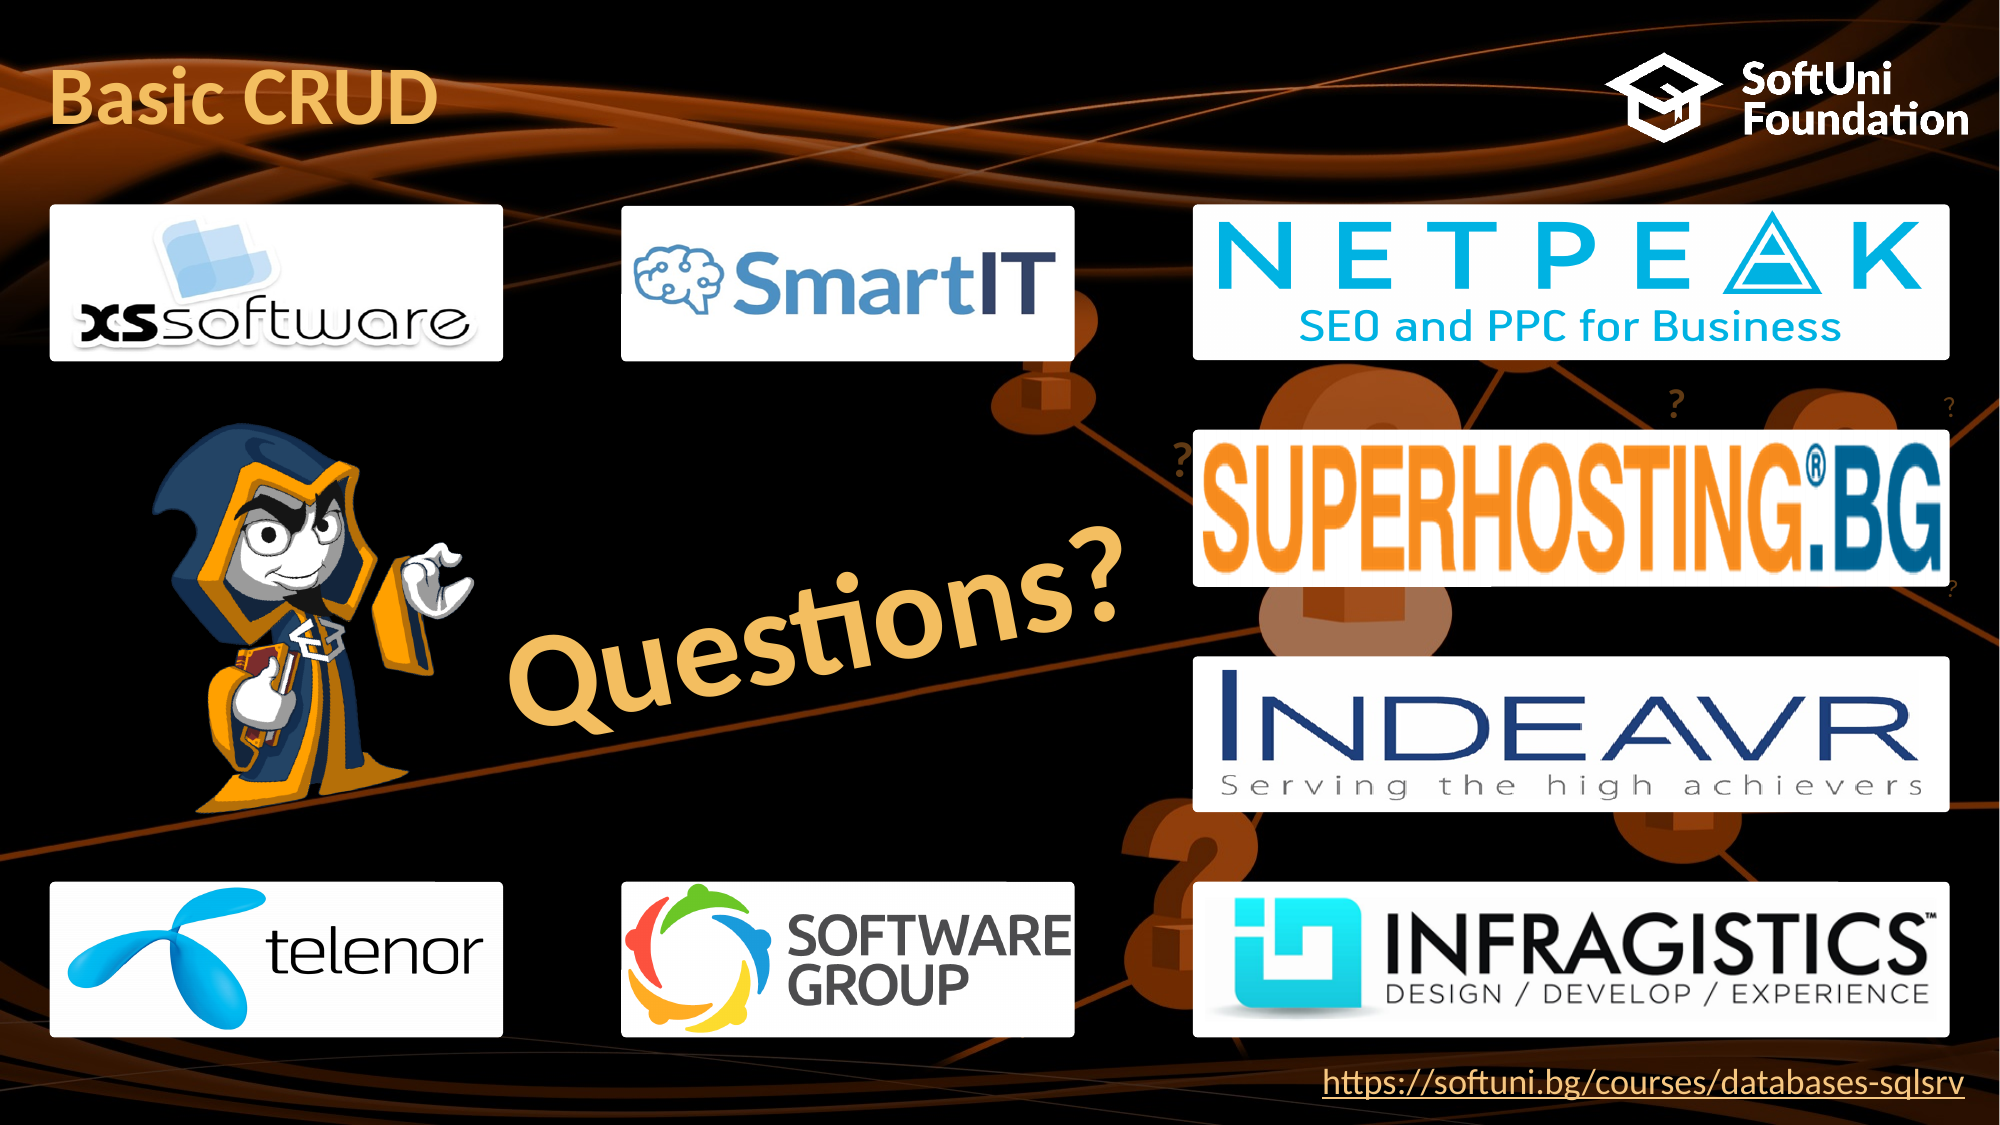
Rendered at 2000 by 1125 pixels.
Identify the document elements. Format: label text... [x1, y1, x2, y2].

picture [0, 0, 2000, 1125]
title Basic CRUD [30, 6, 1602, 189]
list https://softuni.bg/courses/databases-sqlsrv [250, 1050, 1971, 1108]
